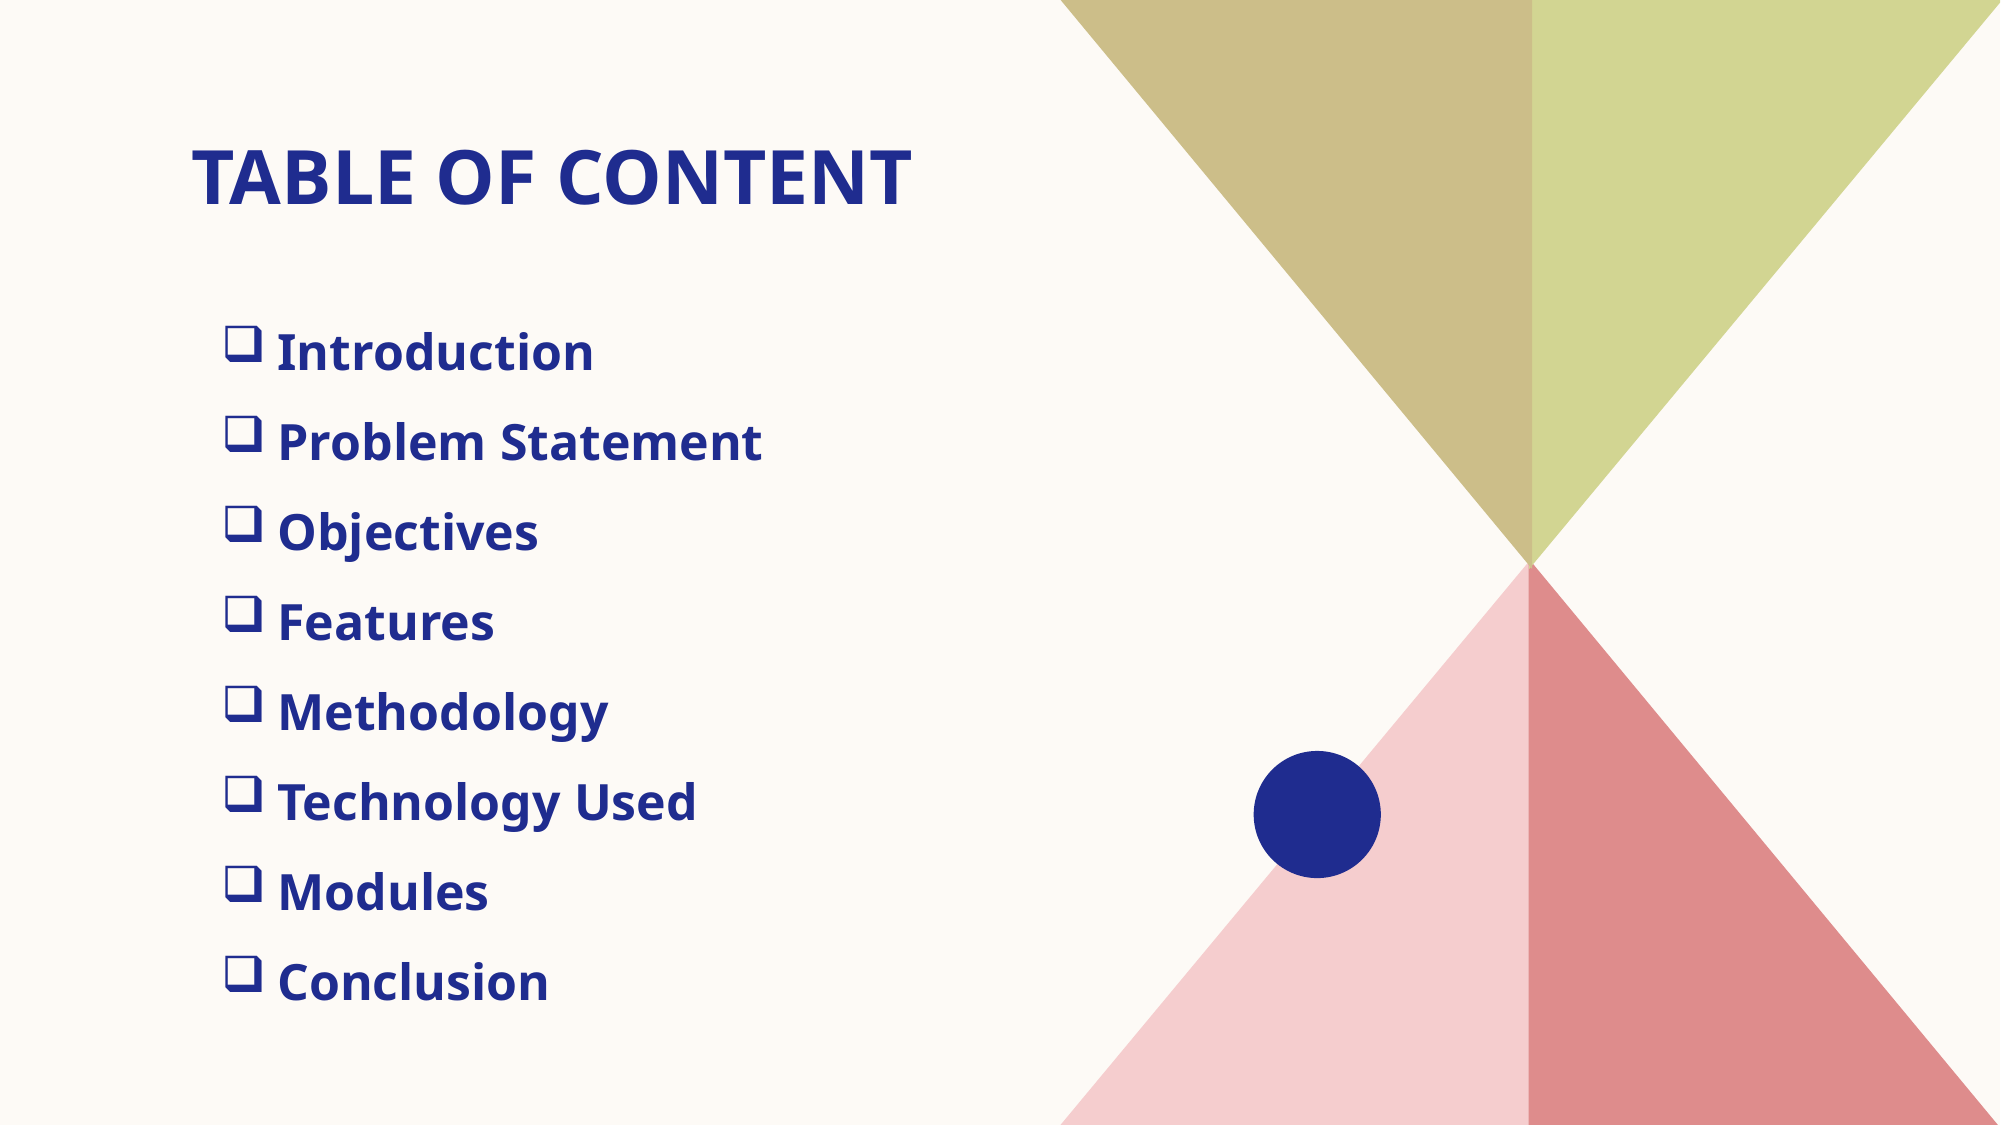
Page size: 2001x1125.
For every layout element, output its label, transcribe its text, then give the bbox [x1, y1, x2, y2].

list Introduction Problem Statement Objectives Features Methodology Technology Used Modules Conclusion [206, 283, 1141, 1050]
title Table Of Content [176, 122, 1111, 249]
